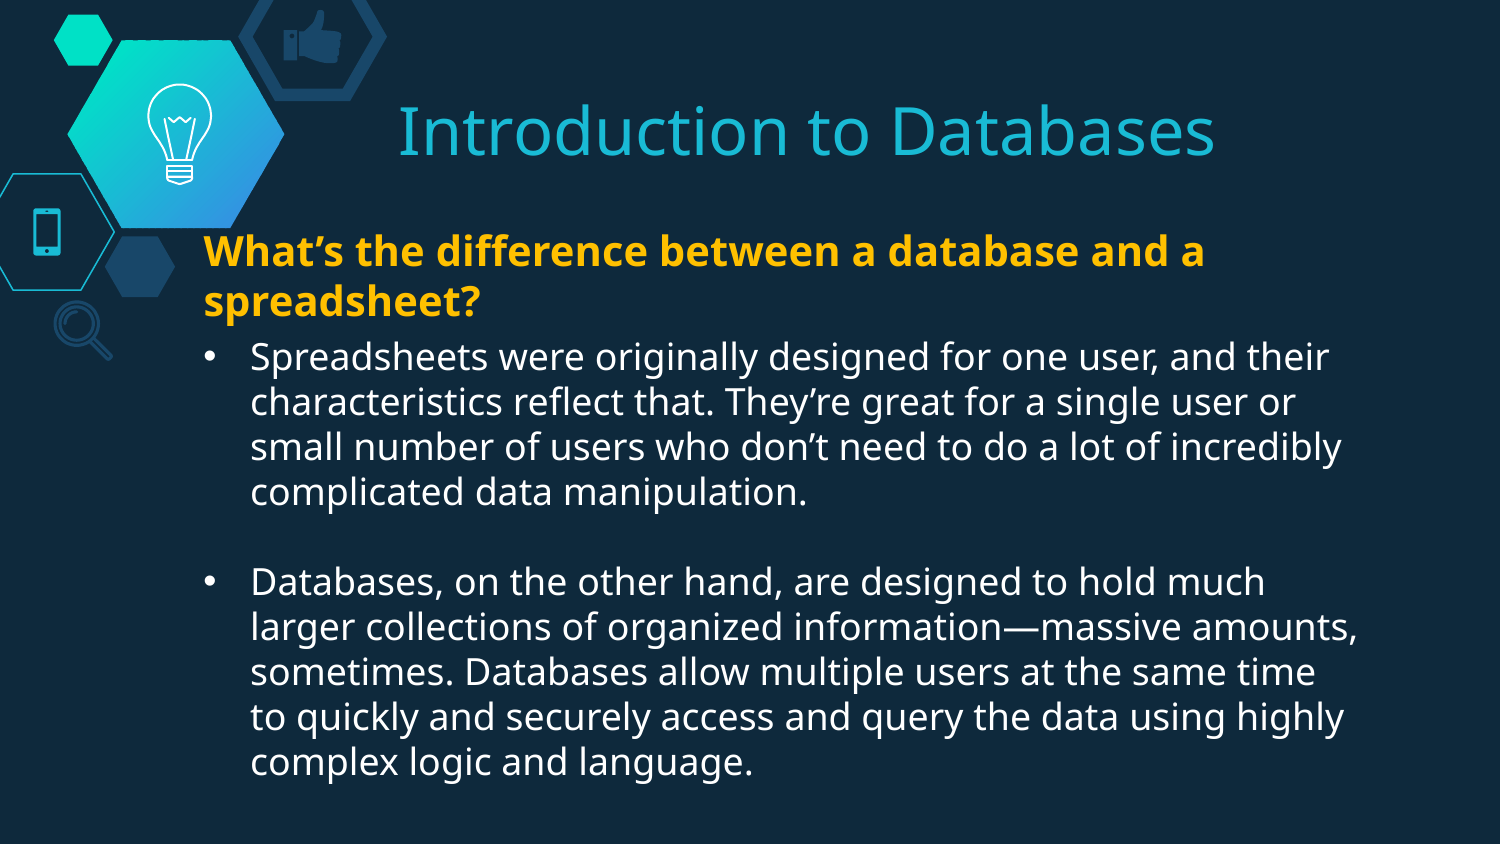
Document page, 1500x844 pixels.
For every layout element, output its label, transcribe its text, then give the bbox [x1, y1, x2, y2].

title Introduction to Databases [384, 77, 1455, 184]
text_box Spreadsheets were originally designed for one user, and their characteristics reflect that. They’re great for a single user or small number of users who don’t need to do a lot of incredibly complicated data manipulation. Databases, on the other hand, are designed to hold much larger collections of organized information—massive amounts, sometimes. Databases allow multiple users at the same time to quickly and securely access and query the data using highly complex logic and language. [188, 325, 1375, 791]
text_box What’s the difference between a database and a spreadsheet? [188, 217, 1331, 325]
